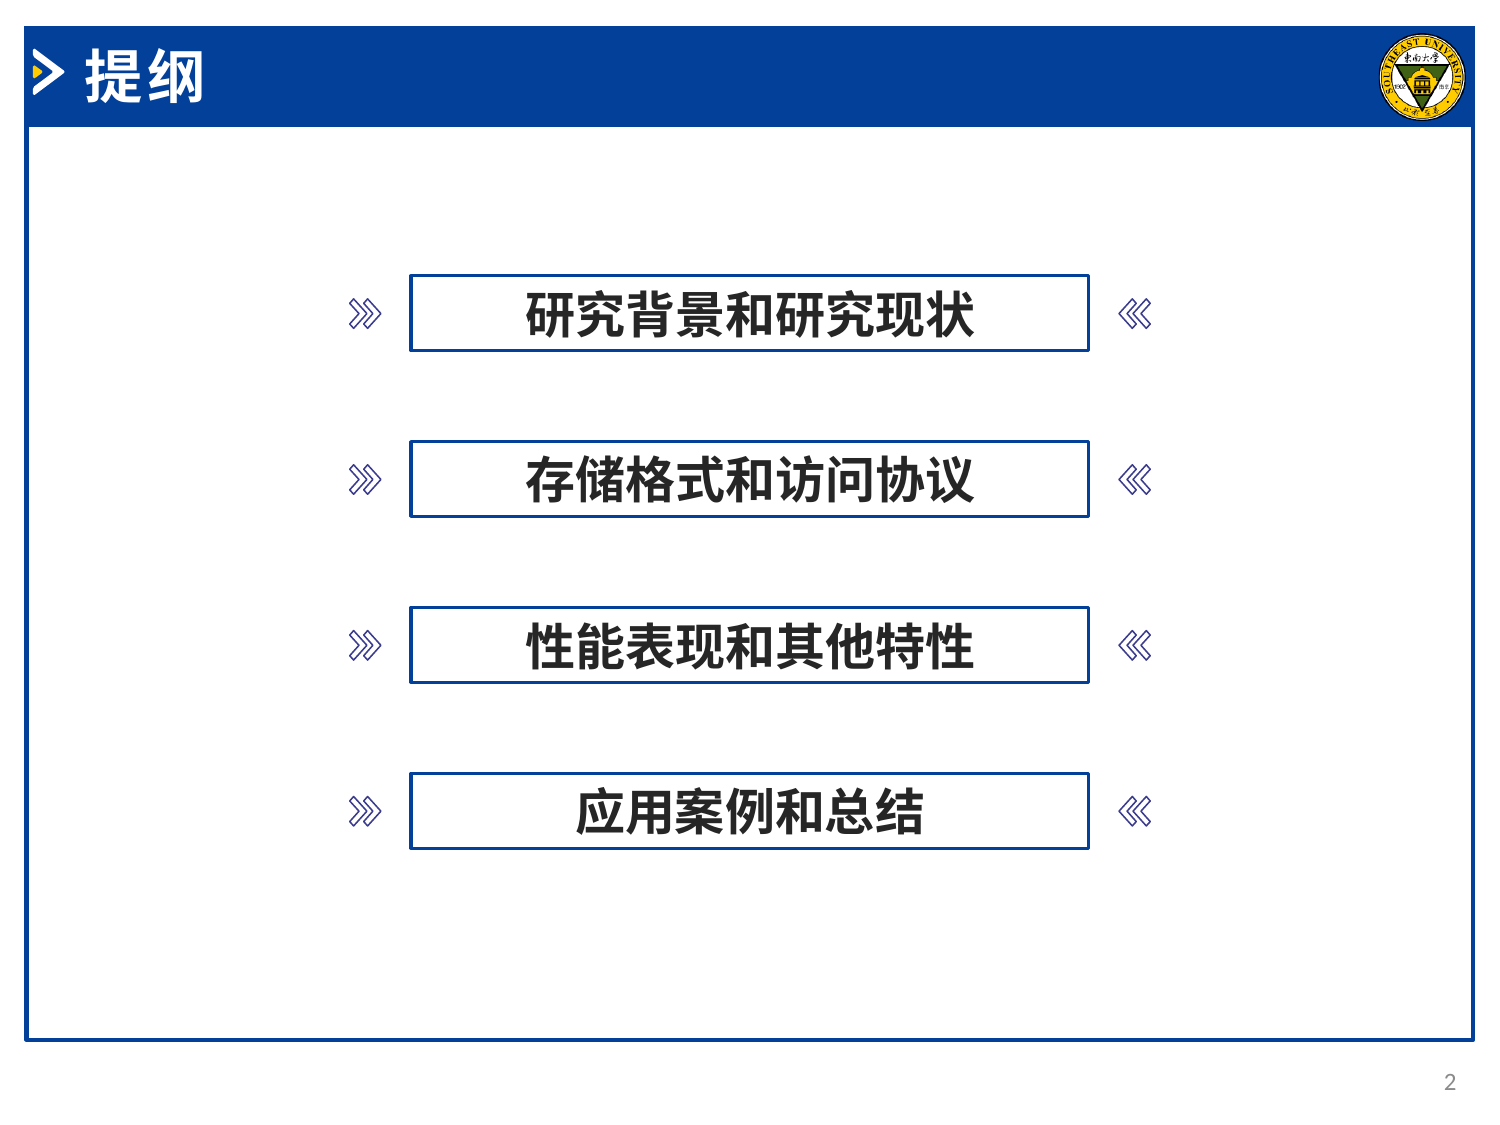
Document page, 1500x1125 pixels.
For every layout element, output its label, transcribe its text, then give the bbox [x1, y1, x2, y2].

picture [1378, 33, 1467, 121]
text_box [349, 275, 1151, 849]
slide_number 2 [1382, 1051, 1472, 1111]
text_box 提纲 [70, 32, 605, 118]
